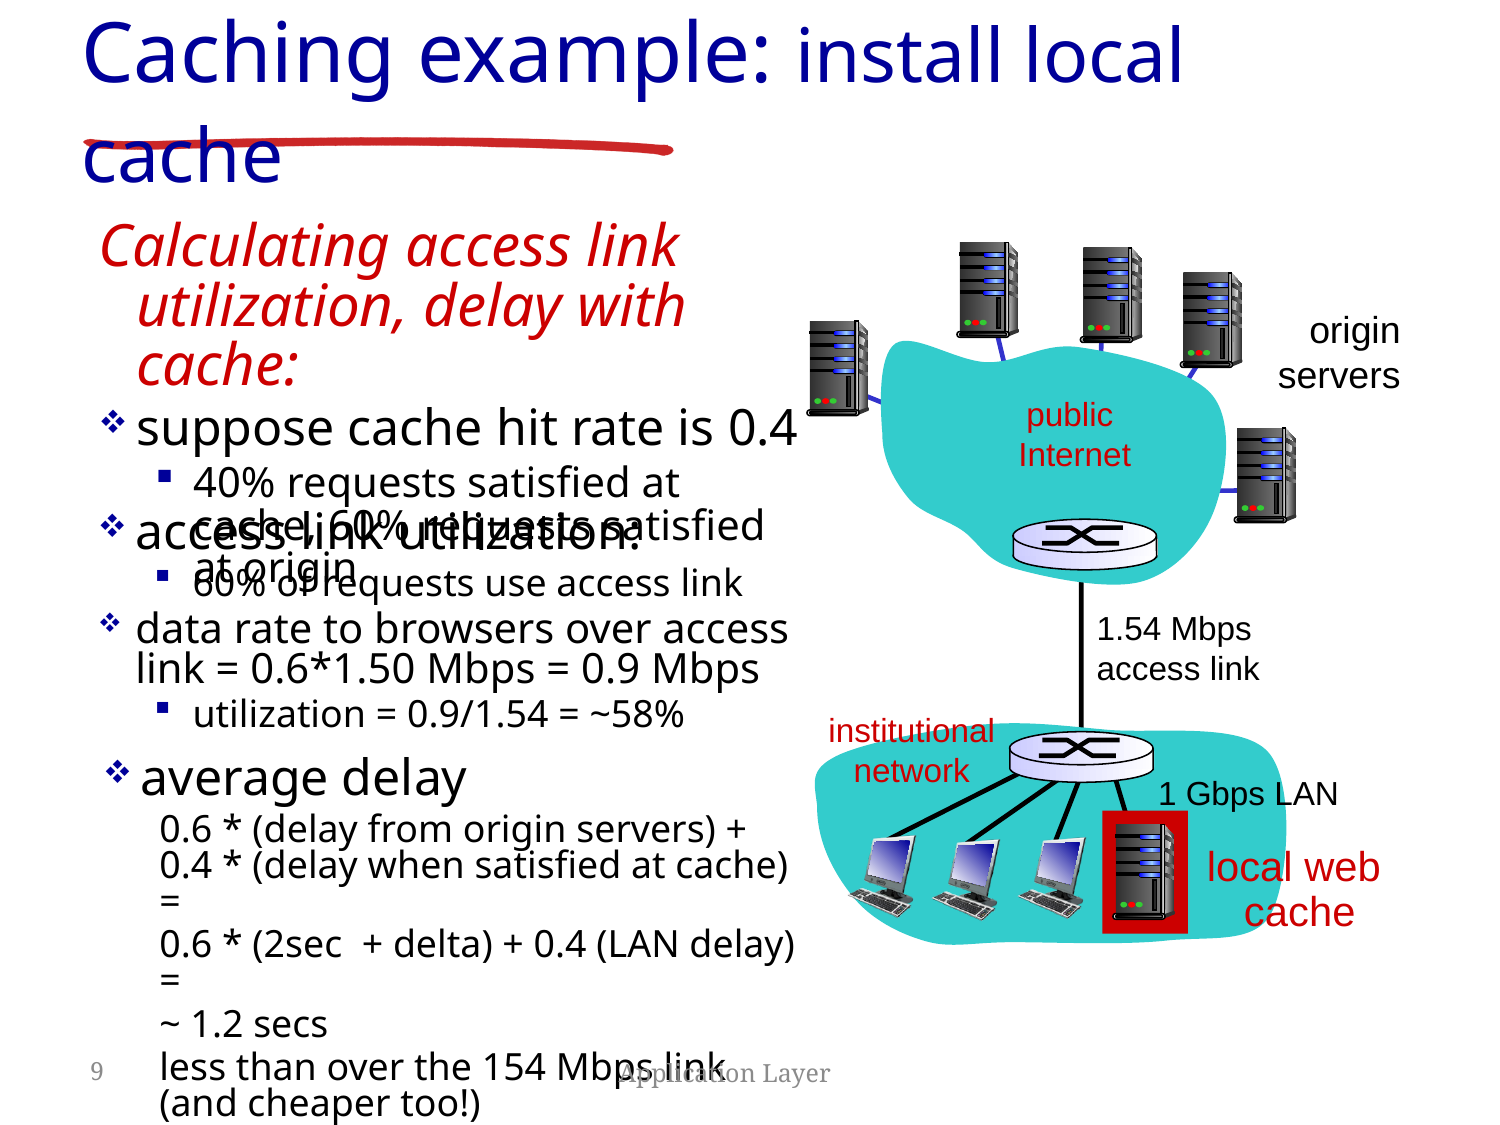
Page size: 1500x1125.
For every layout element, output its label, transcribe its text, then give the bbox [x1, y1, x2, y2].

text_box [1080, 247, 1143, 343]
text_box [1112, 824, 1176, 920]
text_box 1.54 Mbps access link [1081, 599, 1277, 695]
text_box [1011, 723, 1111, 730]
text_box [1152, 730, 1276, 764]
list Calculating access link utilization, delay with cache: suppose cache hit rate is 0.4 40% requests satisfied at cache, 60% requests satisfied at origin [83, 211, 816, 521]
text_box 1 Gbps LAN [1143, 764, 1355, 809]
slide_number 9 [75, 1042, 250, 1103]
text_box origin servers [1262, 299, 1416, 404]
picture [79, 132, 681, 161]
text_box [1180, 272, 1243, 368]
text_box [1009, 731, 1155, 783]
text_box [1000, 833, 1088, 926]
text_box [815, 790, 1143, 945]
text_box [880, 340, 1227, 573]
title Caching example: install local cache [66, 44, 1342, 154]
text_box access link utilization: 60% of requests use access link data rate to browsers over access link = 0.6*1.50 Mbps = 0.9 Mbps utilization = 0.9/1.54 = ~58% [83, 501, 815, 760]
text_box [1101, 810, 1408, 944]
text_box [806, 320, 870, 416]
text_box institutional network [813, 702, 1011, 797]
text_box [1012, 519, 1158, 570]
footer Application Layer [275, 1042, 1175, 1103]
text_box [956, 242, 1020, 338]
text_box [1234, 427, 1297, 523]
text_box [831, 831, 918, 924]
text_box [915, 835, 996, 927]
text_box public Internet [994, 386, 1146, 481]
text_box average delay 0.6 * (delay from origin servers) + 0.4 * (delay when satisfied at cache) = 0.6 * (2sec + delta) + 0.4 (LAN delay) = ~ 1.2 secs less than over the 154 Mbps link (and cheaper too!) [88, 747, 820, 993]
text_box [1054, 578, 1152, 585]
